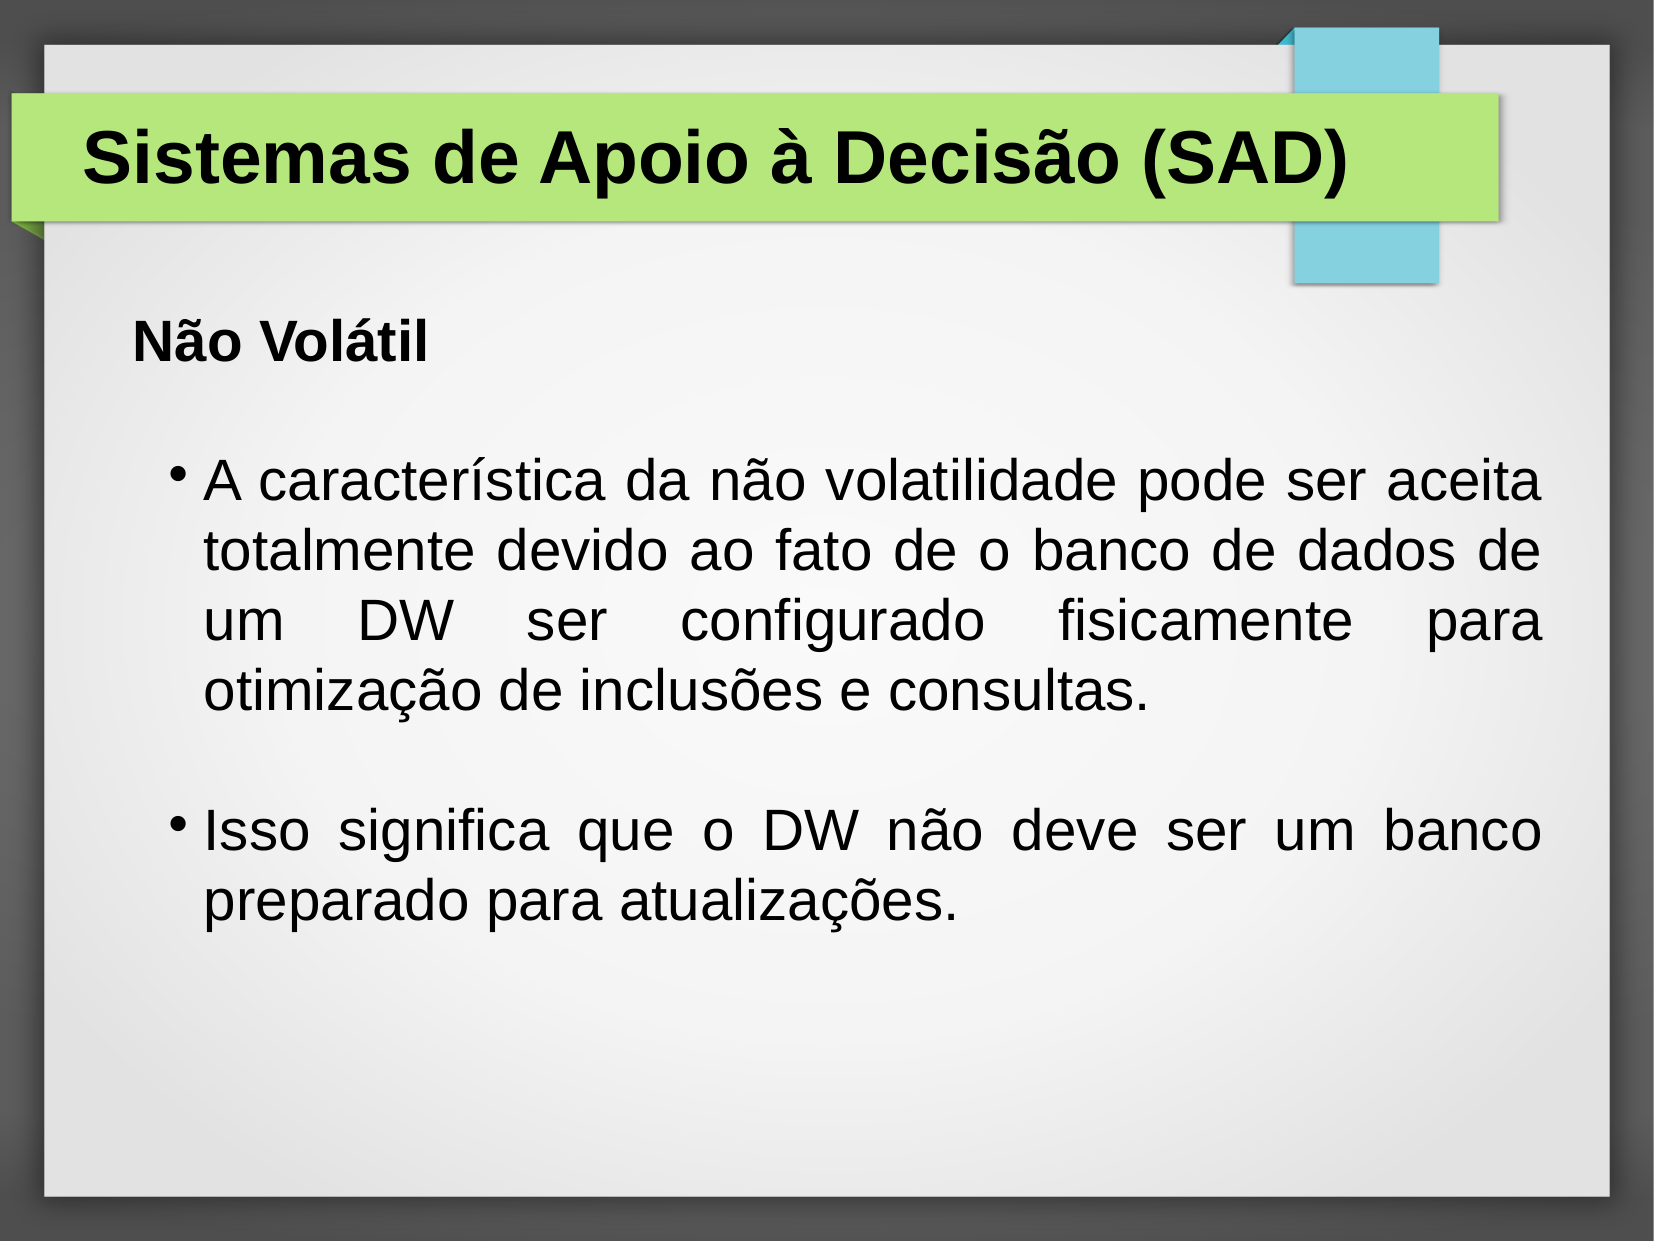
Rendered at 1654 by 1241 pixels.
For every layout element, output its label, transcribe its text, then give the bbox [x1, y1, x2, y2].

text_box Não Volátil A característica da não volatilidade pode ser aceita totalmente devido ao fato de o banco de dados de um DW ser configurado fisicamente para otimização de inclusões e consultas. Isso significa que o DW não deve ser um banco preparado para atualizações. [118, 295, 1559, 945]
picture [0, 0, 1654, 1241]
title Sistemas de Apoio à Decisão (SAD) [82, 69, 1500, 238]
